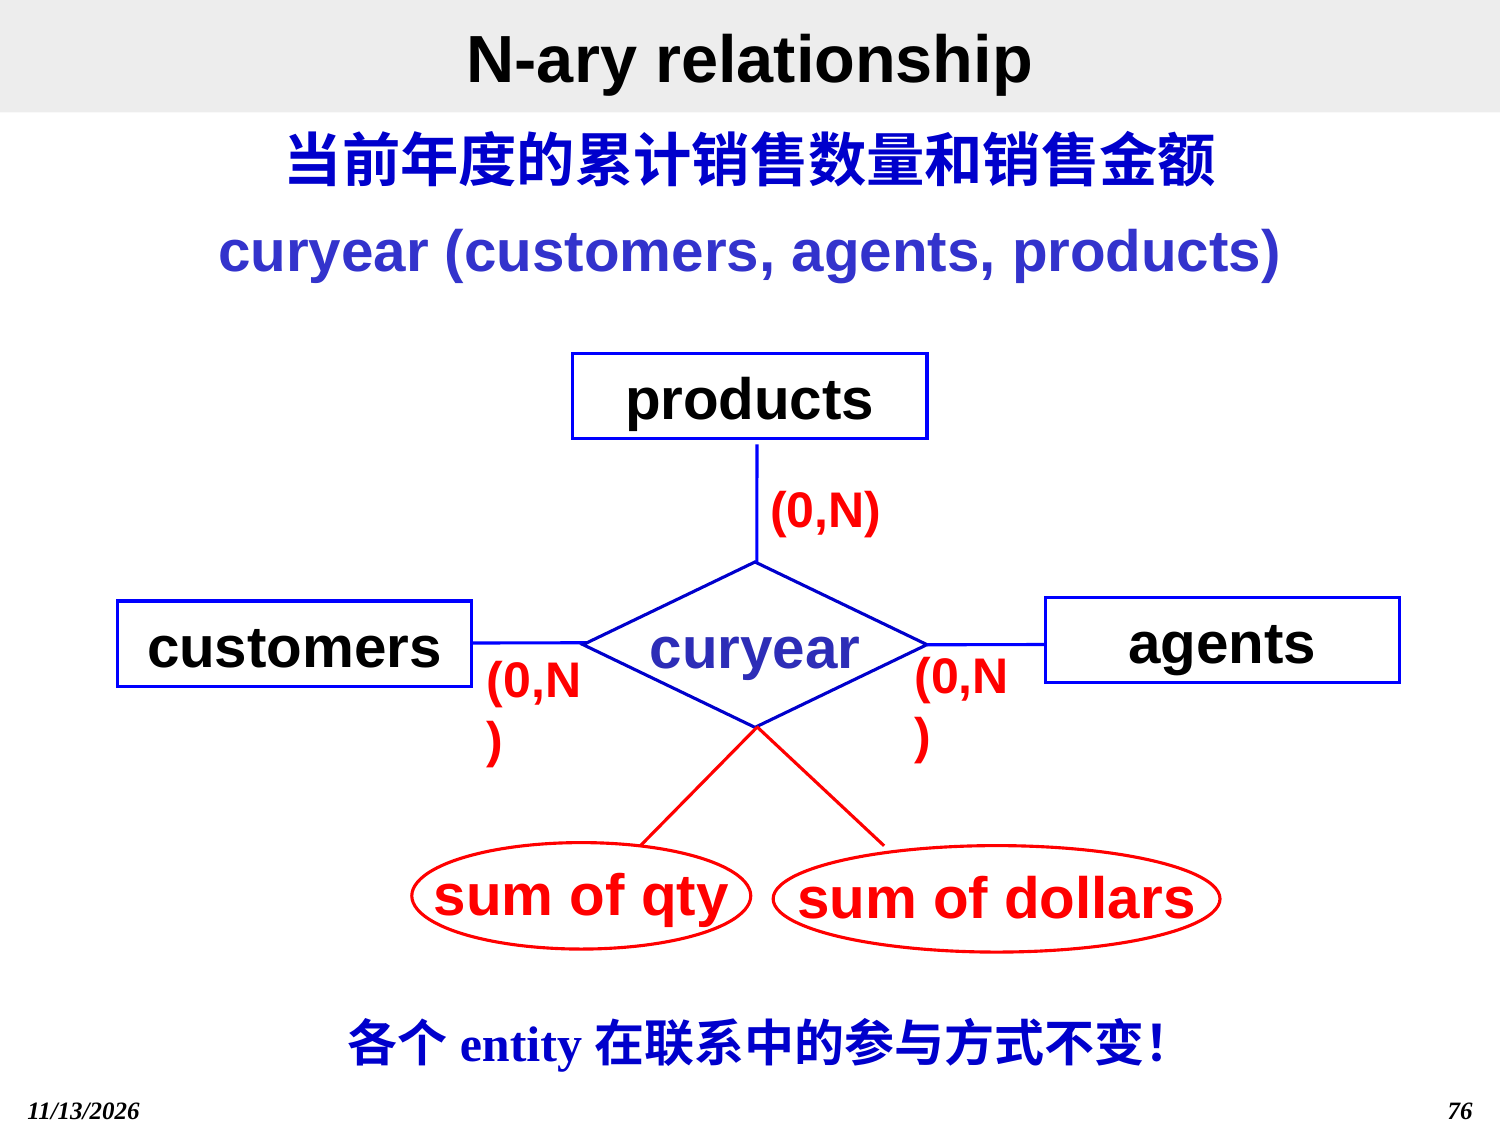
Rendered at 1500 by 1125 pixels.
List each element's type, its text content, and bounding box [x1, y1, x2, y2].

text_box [471, 469, 1038, 716]
list 当前年度的累计销售数量和销售金额 curyear (customers, agents, products) [5, 115, 1495, 769]
text_box 各个entity在联系中的参与方式不变！ [95, 1003, 1447, 1079]
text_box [411, 726, 1221, 953]
text_box 76 [1174, 1087, 1488, 1125]
text_box 2019/12/13 [12, 1087, 325, 1125]
title N-ary relationship [0, 0, 1500, 113]
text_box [116, 353, 1400, 728]
